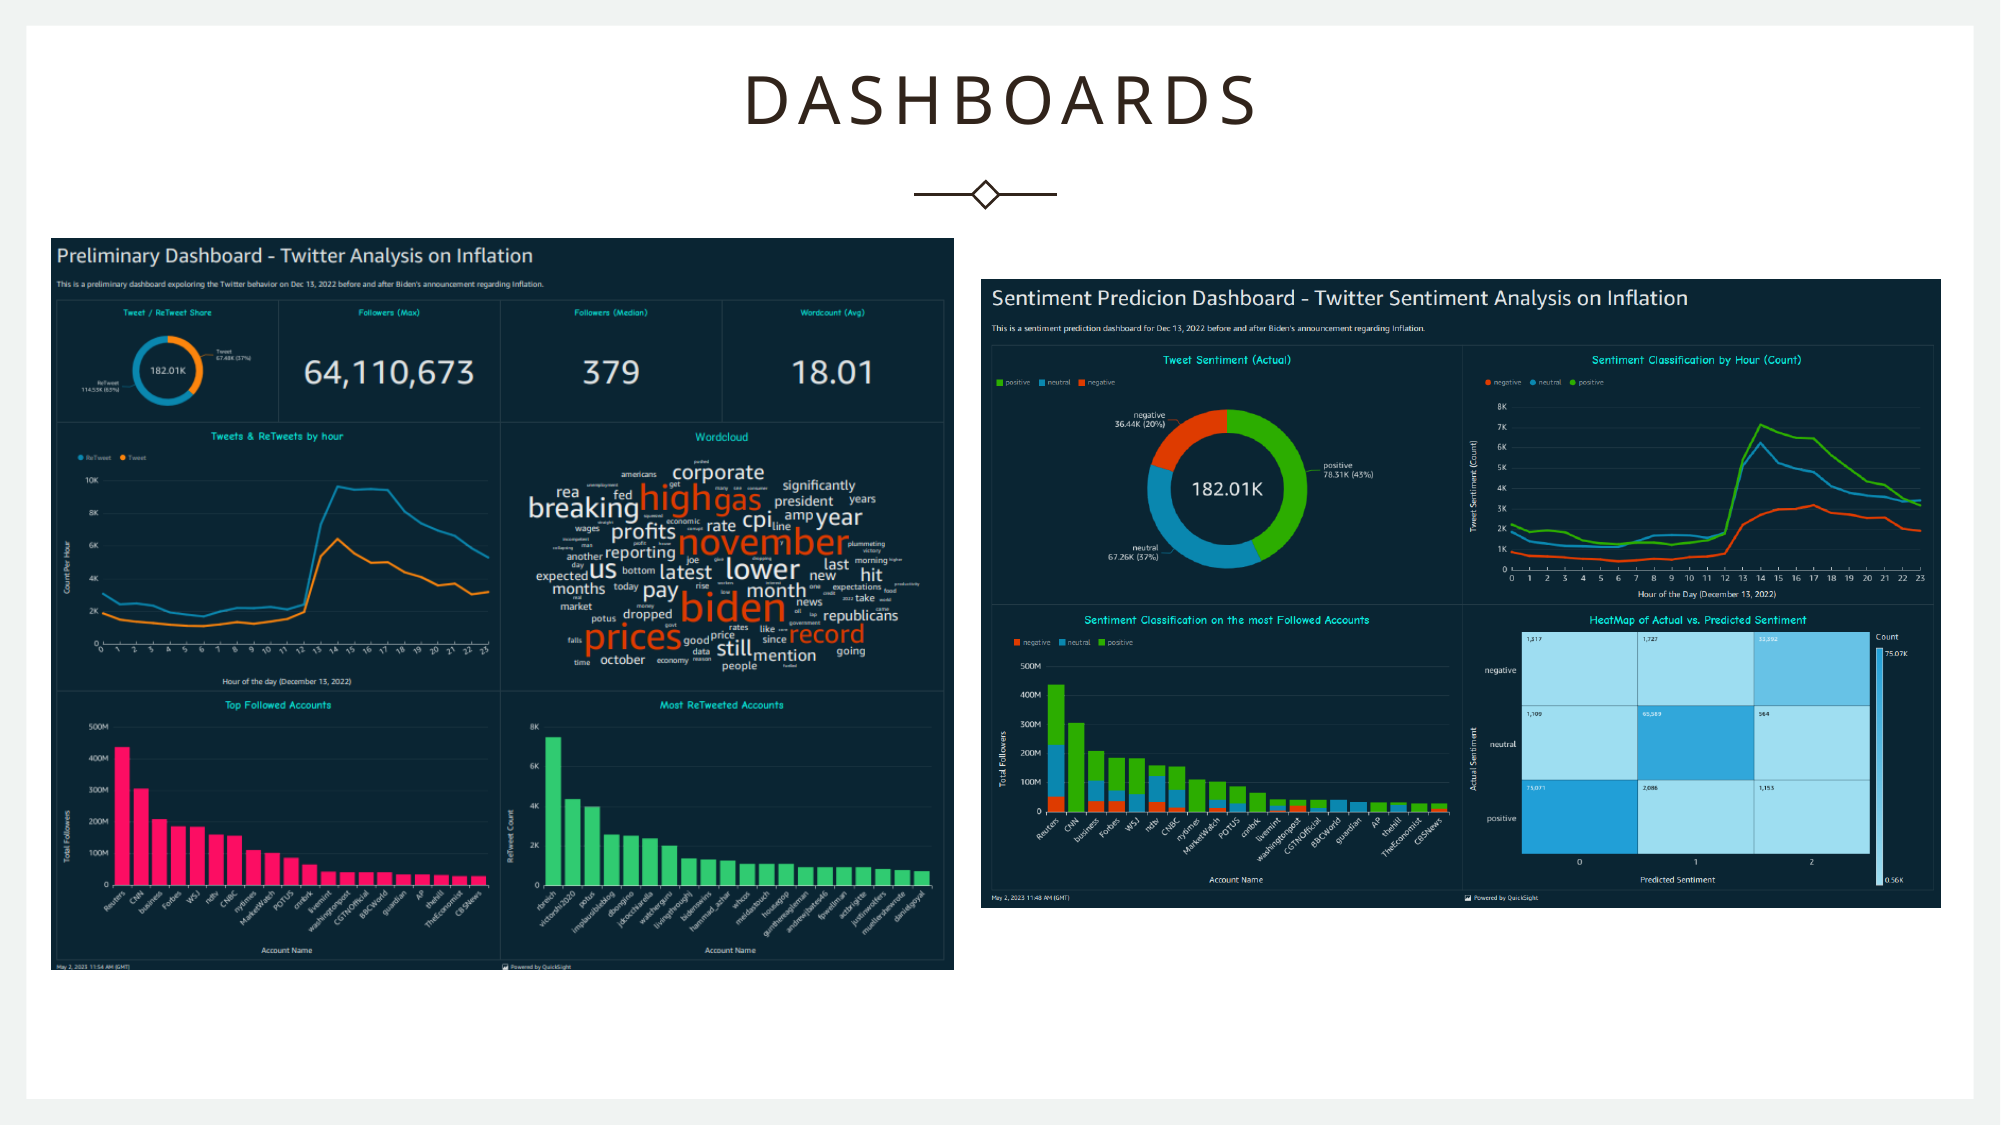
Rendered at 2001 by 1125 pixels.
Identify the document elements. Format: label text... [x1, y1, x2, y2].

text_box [914, 185, 1057, 205]
picture [981, 279, 1941, 908]
picture [51, 238, 954, 970]
text_box DASHBOARDS [572, 24, 1427, 146]
